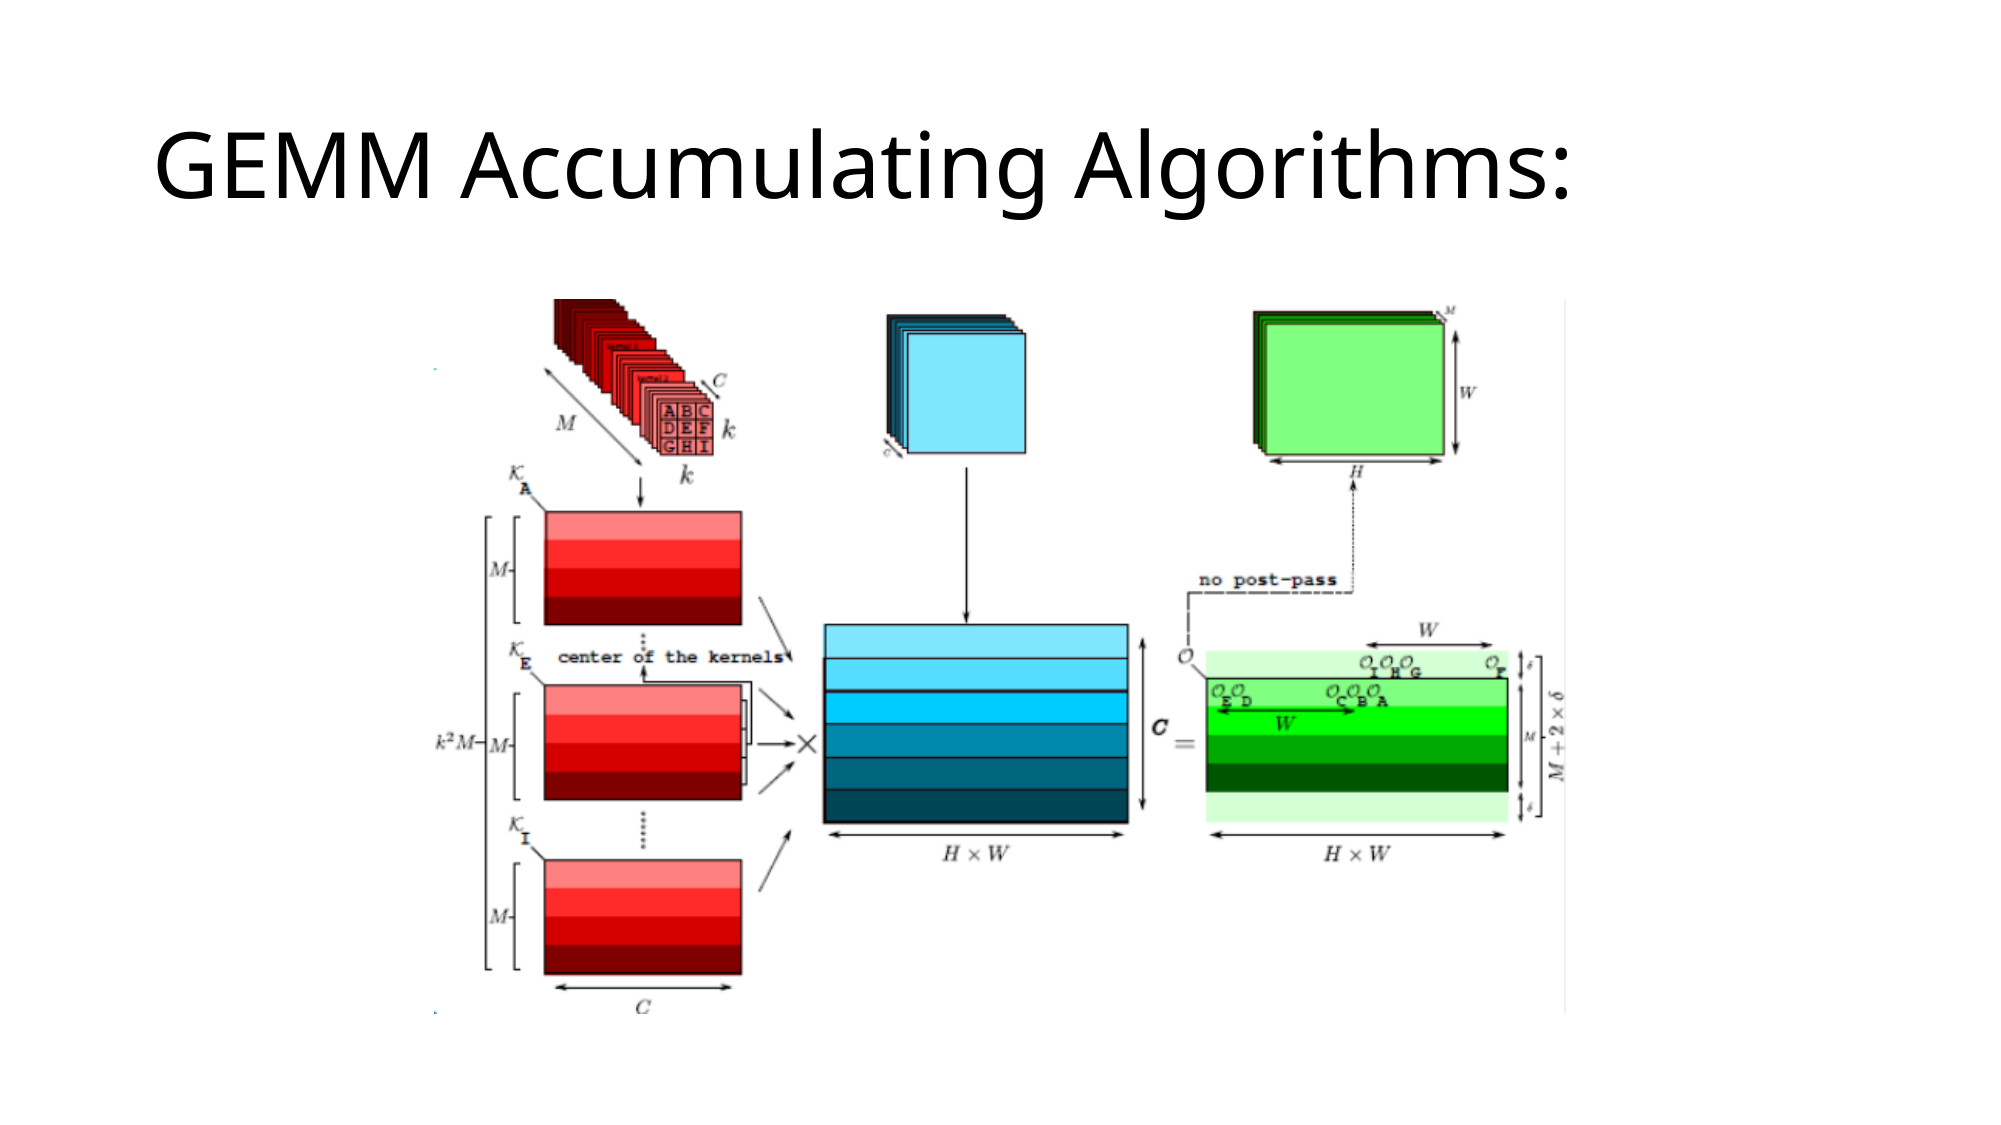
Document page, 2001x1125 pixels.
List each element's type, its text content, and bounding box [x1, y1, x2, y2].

title GEMM Accumulating Algorithms: [137, 59, 1863, 278]
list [434, 299, 1566, 1014]
